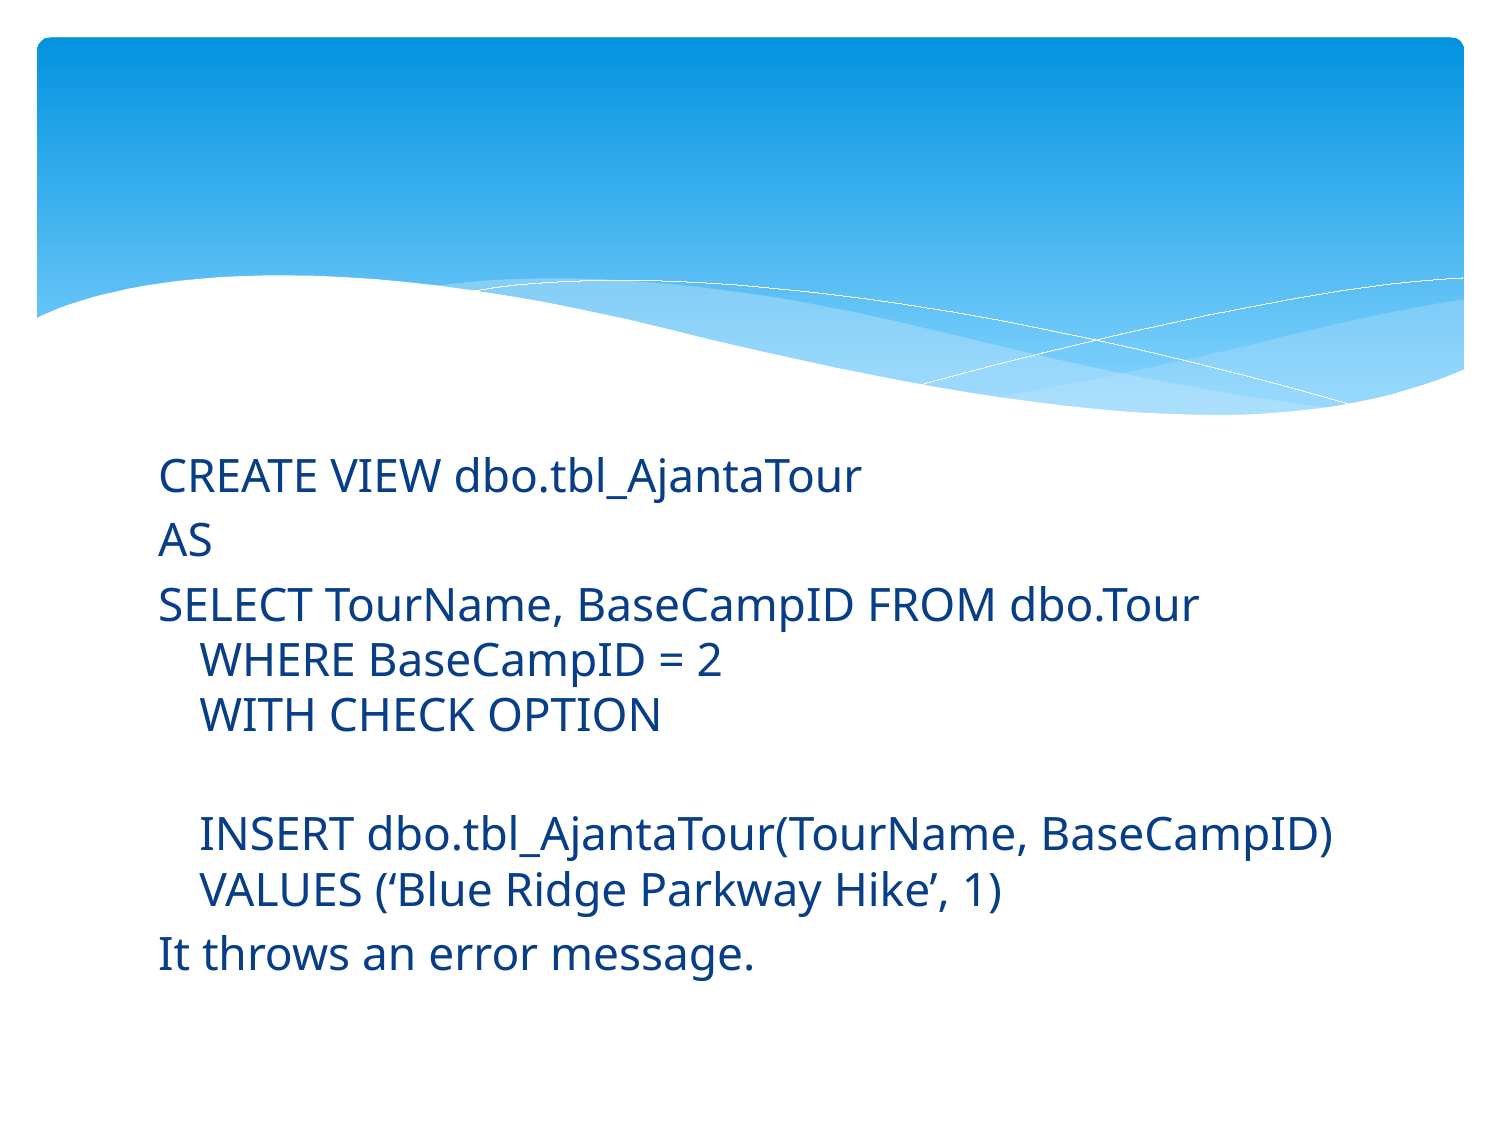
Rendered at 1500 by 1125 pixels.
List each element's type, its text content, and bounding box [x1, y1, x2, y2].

list CREATE VIEW dbo.tbl_AjantaTour AS SELECT TourName, BaseCampID FROM dbo.Tour WHERE BaseCampID = 2 WITH CHECK OPTION INSERT dbo.tbl_AjantaTour(TourName, BaseCampID) VALUES (‘Blue Ridge Parkway Hike’, 1) It throws an error message. [143, 438, 1359, 1005]
